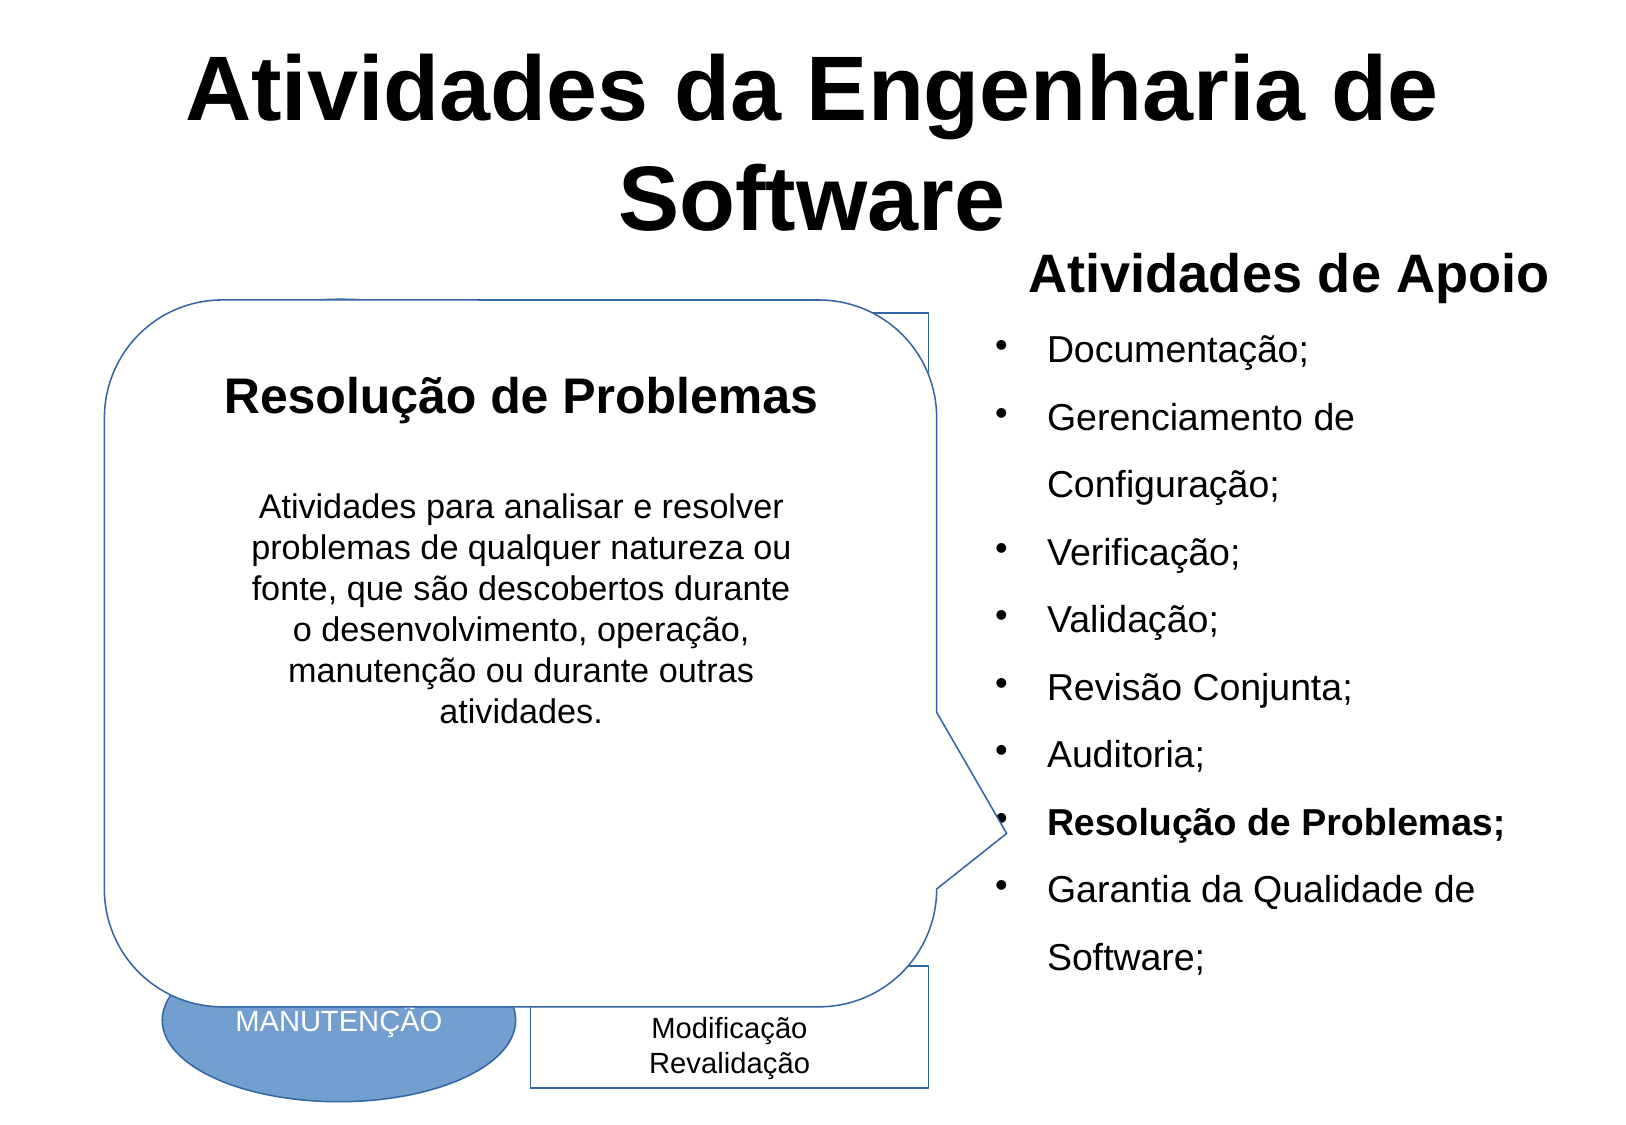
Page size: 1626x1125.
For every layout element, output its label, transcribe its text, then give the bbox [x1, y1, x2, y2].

text_box Atividades da Engenharia de Software [80, 41, 1543, 235]
text_box Atividades de Apoio Documentação; Gerenciamento de Configuração; Verificação; Validação; Revisão Conjunta; Auditoria; Resolução de Problemas; Garantia da Qualidade de Software; [987, 272, 1583, 912]
text_box Análise de Sistema Planejamento do Projeto Análise de Requisitos [873, 312, 929, 373]
text_box Resolução de Problemas Atividades para analisar e resolver problemas de qualquer natureza ou fonte, que são descobertos durante o desenvolvimento, operação, manutenção ou durante outras atividades. [104, 299, 1007, 1007]
text_box MANUTENÇÃO [162, 996, 516, 1102]
text_box Entendimento Modificação Revalidação [530, 966, 929, 1089]
